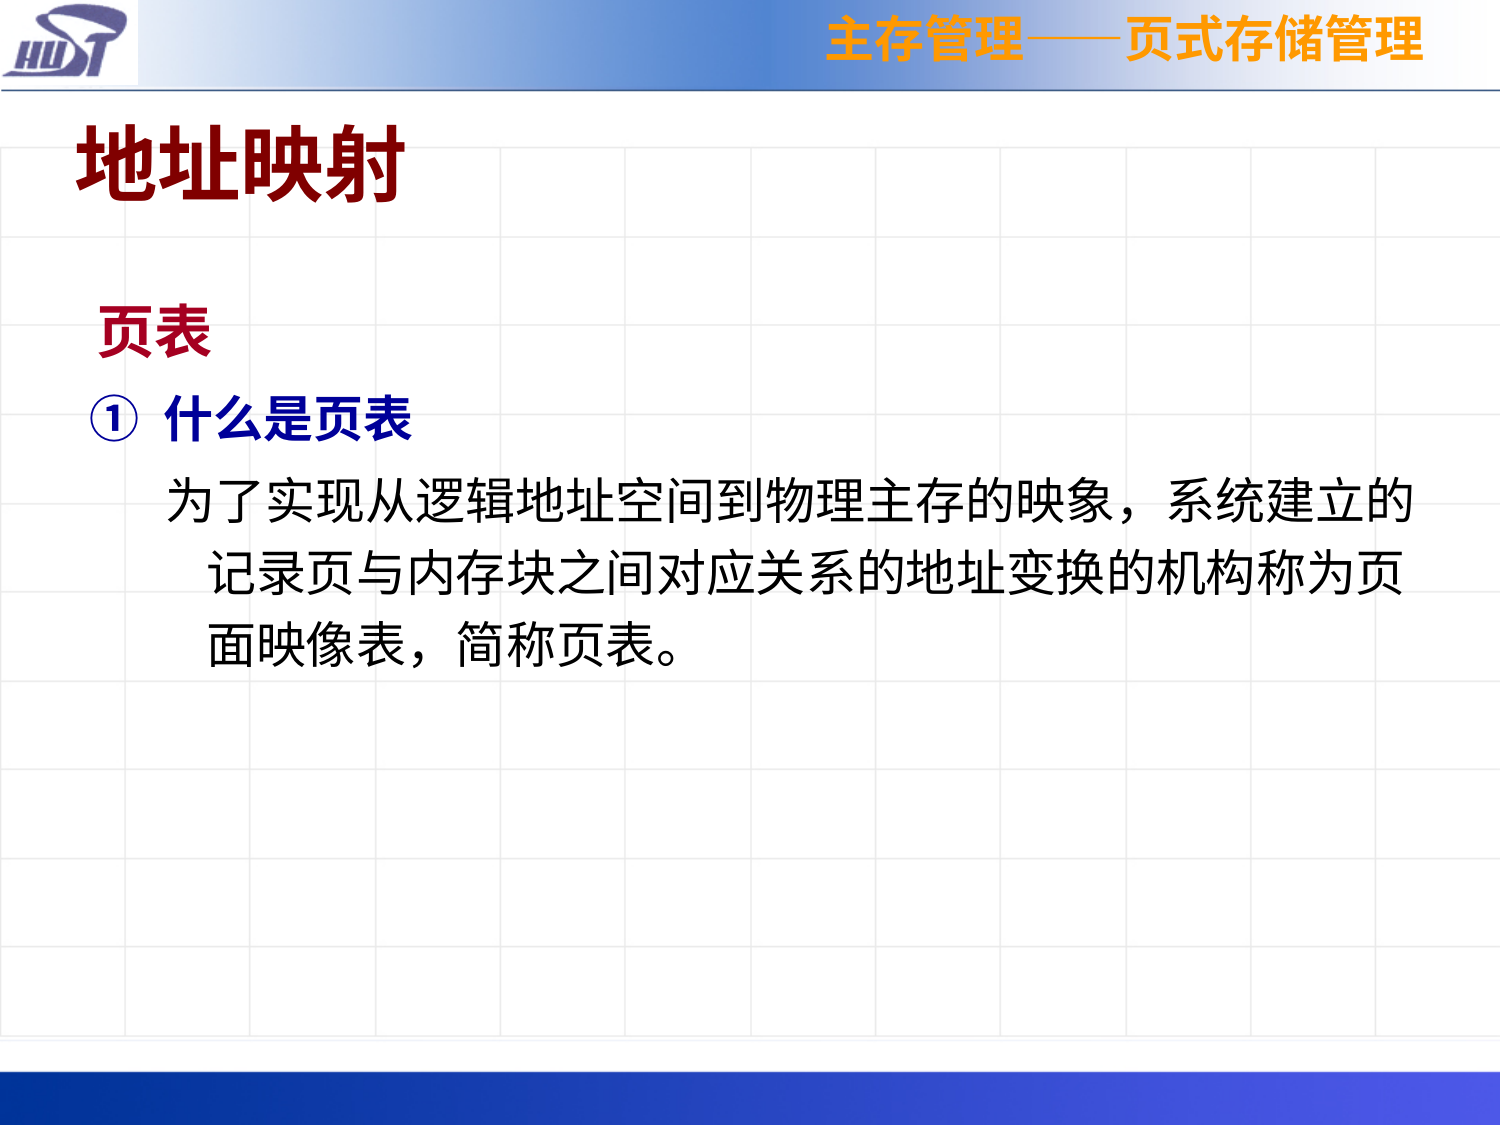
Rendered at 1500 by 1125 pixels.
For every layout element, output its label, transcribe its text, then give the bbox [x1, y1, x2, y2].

title 地址映射 [59, 17, 1437, 222]
text_box 主存管理——页式存储管理 [62, 6, 1440, 76]
picture [0, 0, 1500, 1125]
text_box 页表 ① 什么是页表 为了实现从逻辑地址空间到物理主存的映象，系统建立的记录页与内存块之间对应关系的地址变换的机构称为页面映像表，简称页表。 [41, 266, 1460, 681]
